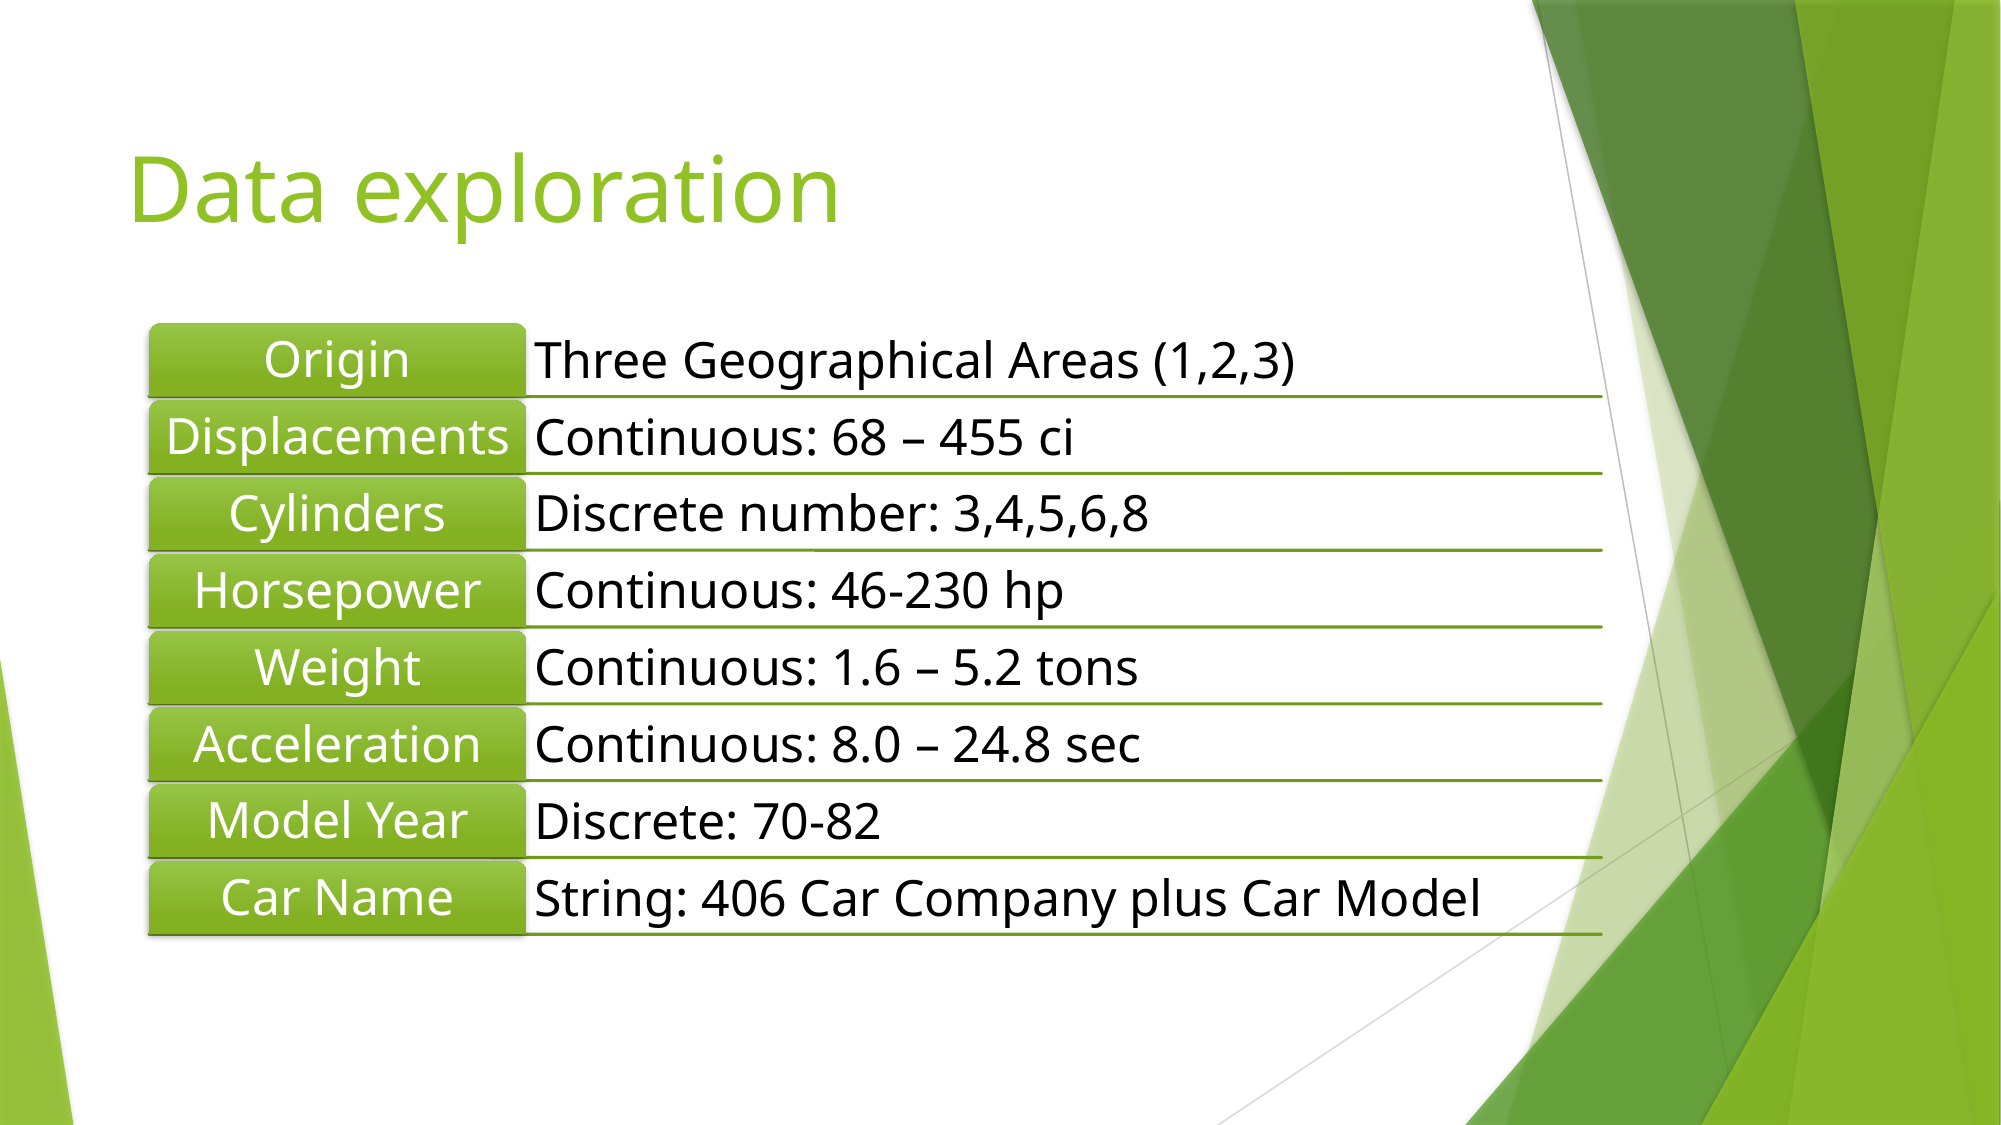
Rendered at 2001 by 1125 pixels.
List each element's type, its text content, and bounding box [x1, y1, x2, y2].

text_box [148, 322, 1602, 936]
title Data exploration [111, 99, 1522, 272]
